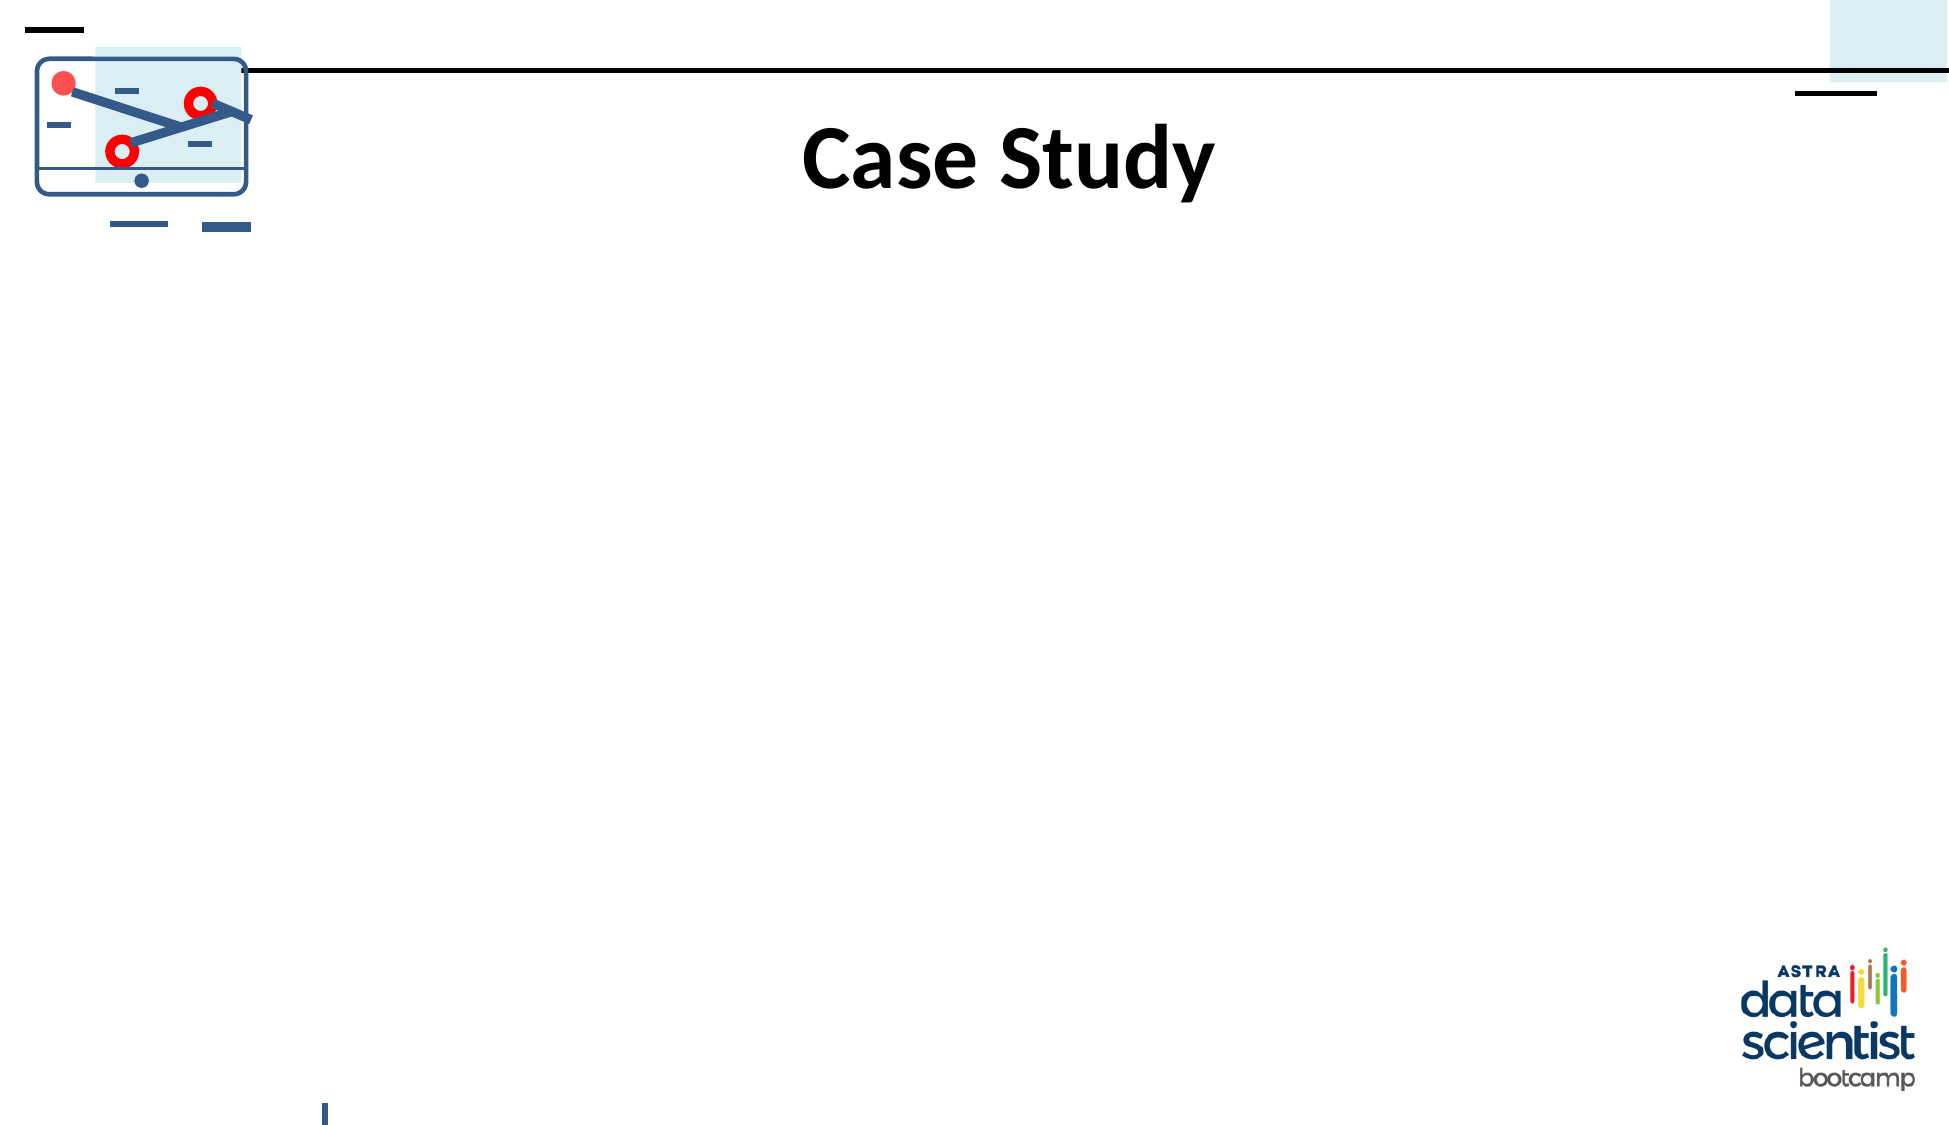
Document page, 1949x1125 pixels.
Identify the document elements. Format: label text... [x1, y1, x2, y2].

picture [1724, 937, 1931, 1106]
title Case Study [271, 70, 1748, 233]
